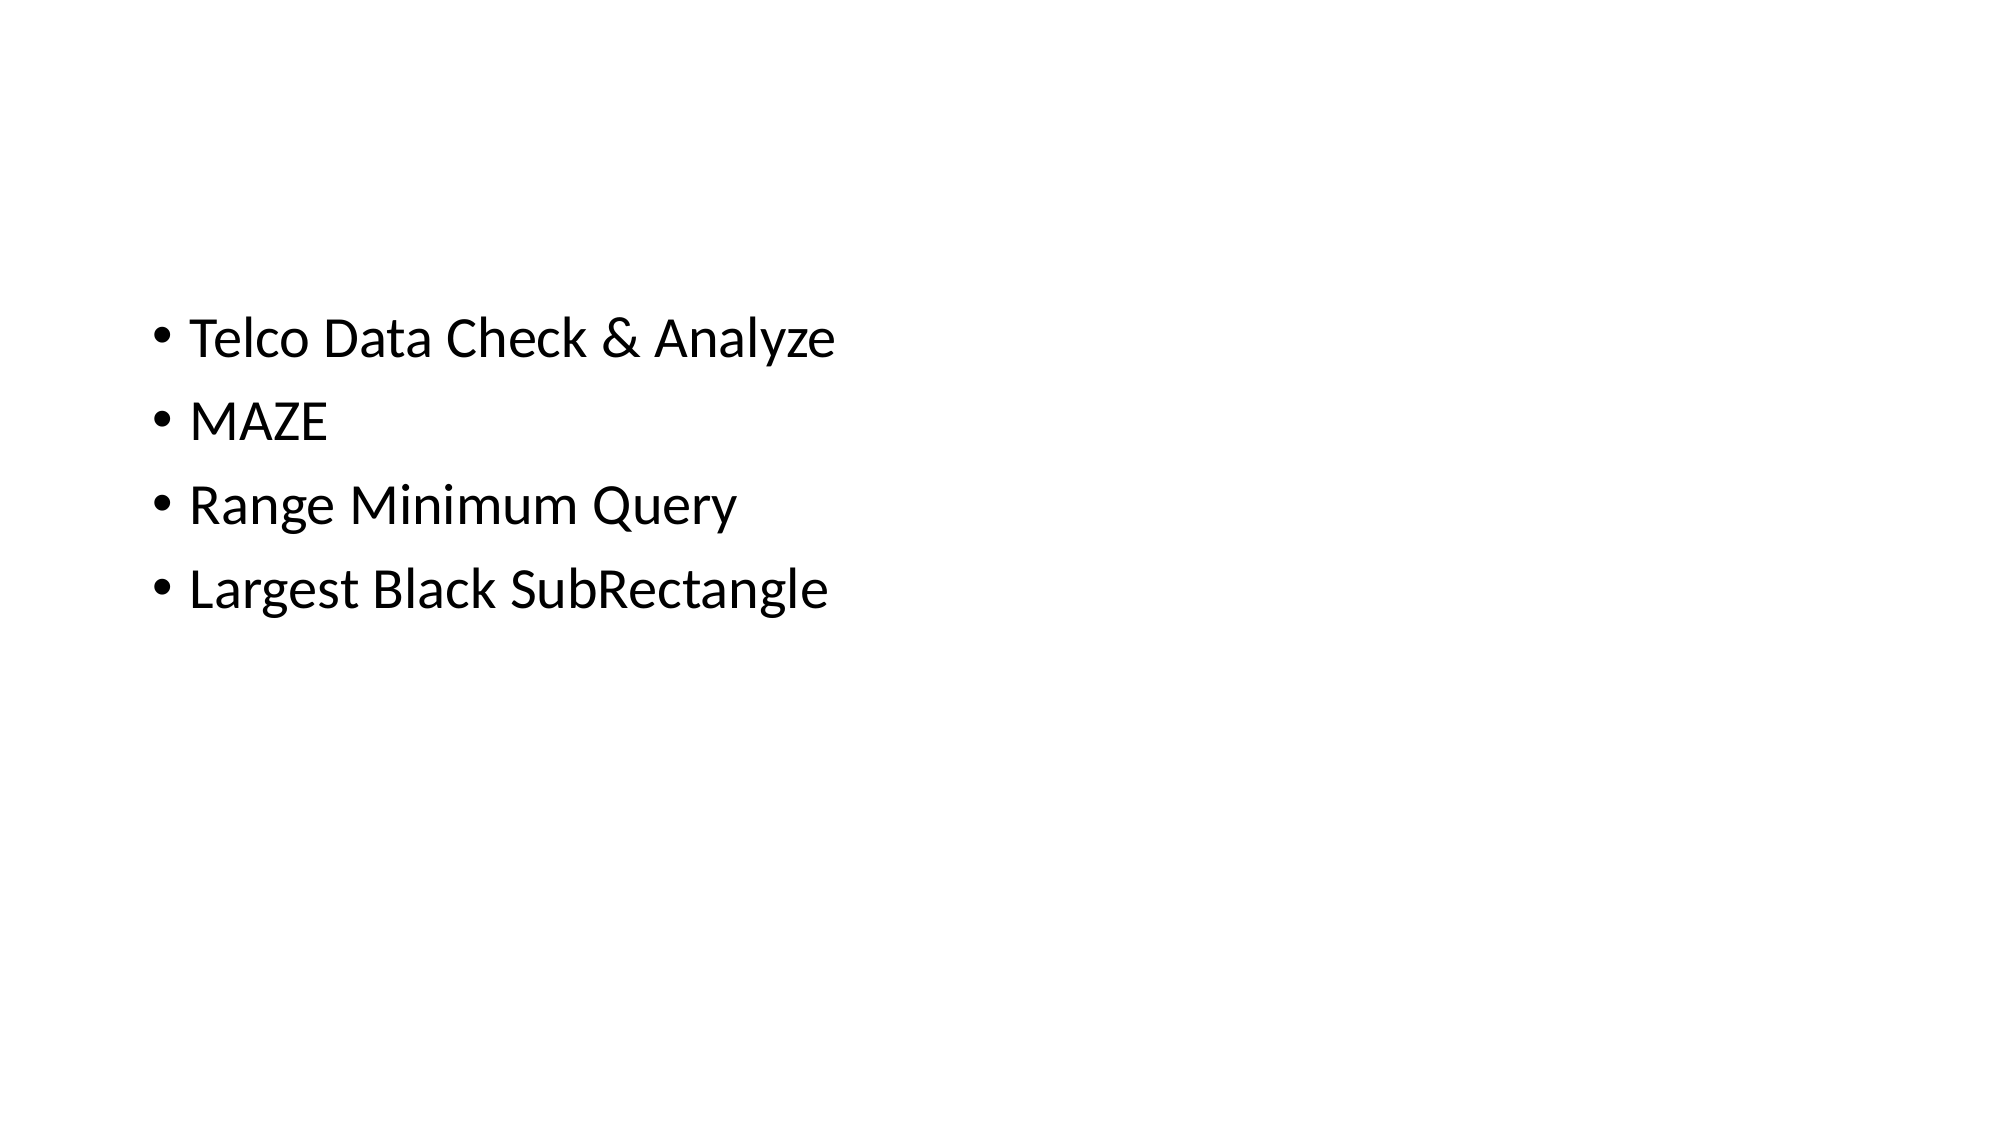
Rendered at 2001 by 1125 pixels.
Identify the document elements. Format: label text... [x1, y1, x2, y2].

list Telco Data Check & Analyze MAZE Range Minimum Query Largest Black SubRectangle [137, 299, 1863, 1014]
